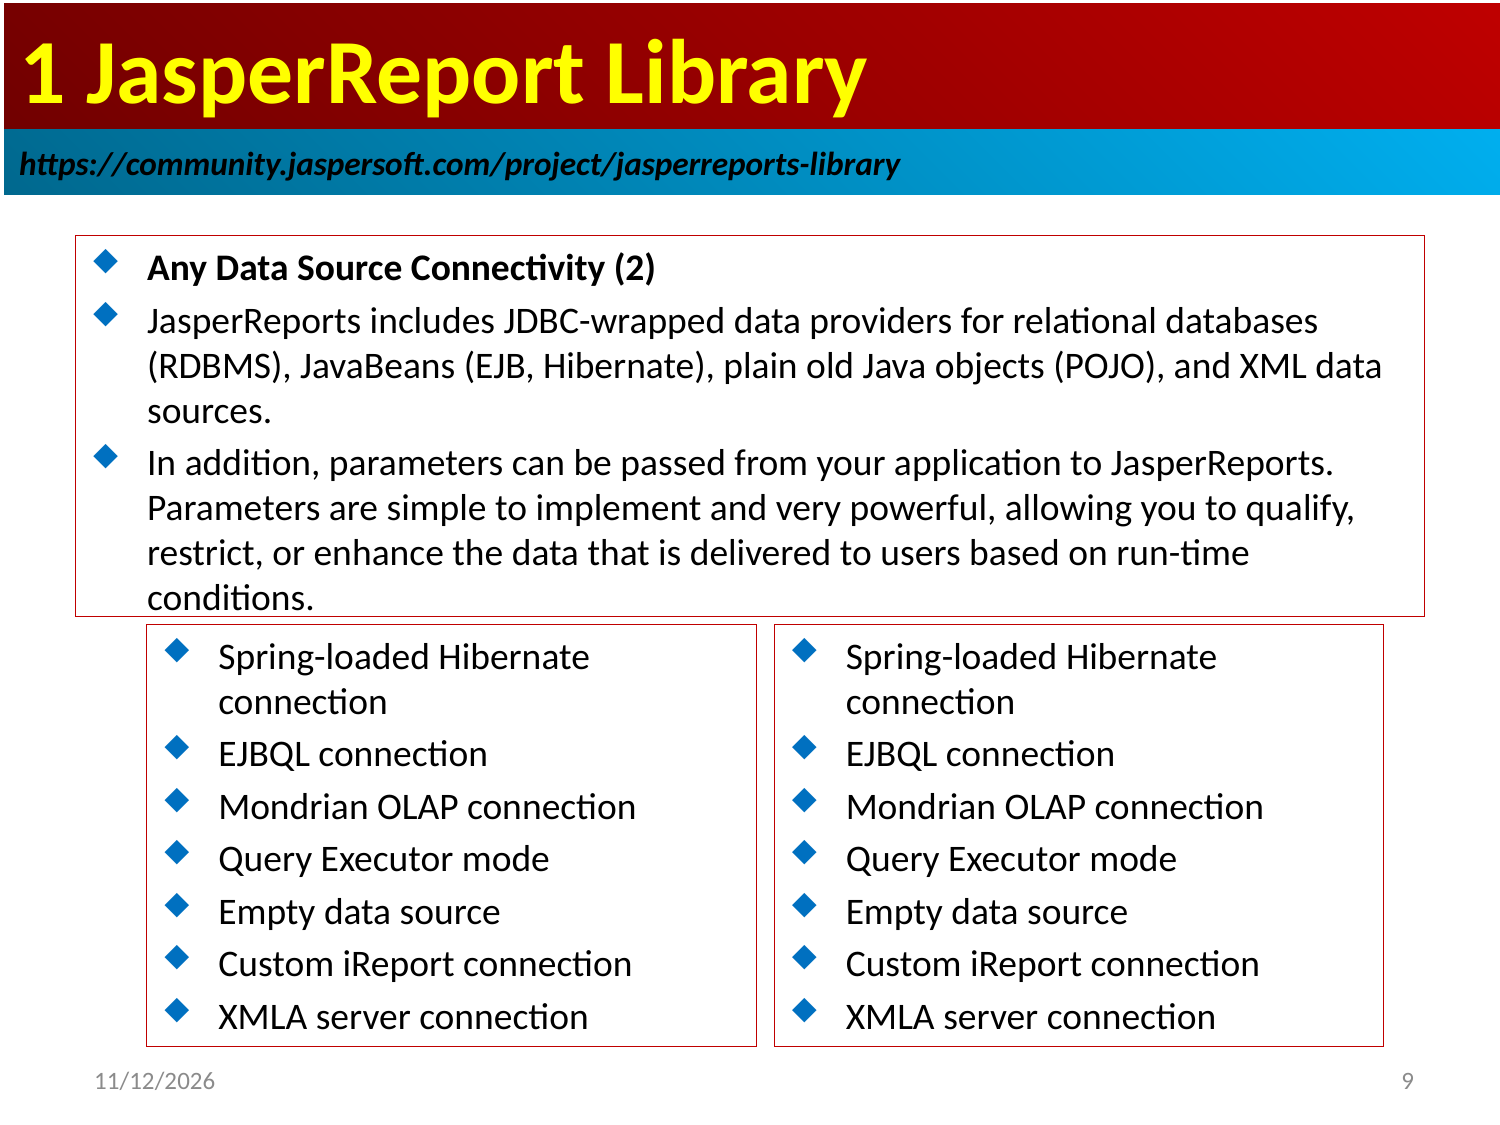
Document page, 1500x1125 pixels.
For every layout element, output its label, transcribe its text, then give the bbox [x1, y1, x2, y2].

text_box Spring-loaded Hibernate connection EJBQL connection Mondrian OLAP connection Query Executor mode Empty data source Custom iReport connection XMLA server connection [774, 624, 1384, 1047]
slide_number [79, 1046, 430, 1113]
title 1 JasperReport Library [4, 3, 1500, 129]
subtitle Any Data Source Connectivity (2) JasperReports includes JDBC-wrapped data providers for relational databases (RDBMS), JavaBeans (EJB, Hibernate), plain old Java objects (POJO), and XML data sources. In addition, parameters can be passed from your application to JasperReports. Parameters are simple to implement and very powerful, allowing you to qualify, restrict, or enhance the data that is delivered to users based on run-time conditions. [75, 235, 1425, 617]
text_box https://community.jaspersoft.com/project/jasperreports-library [4, 129, 1500, 195]
slide_number 9 [1079, 1046, 1430, 1113]
text_box Spring-loaded Hibernate connection EJBQL connection Mondrian OLAP connection Query Executor mode Empty data source Custom iReport connection XMLA server connection [146, 624, 757, 1047]
